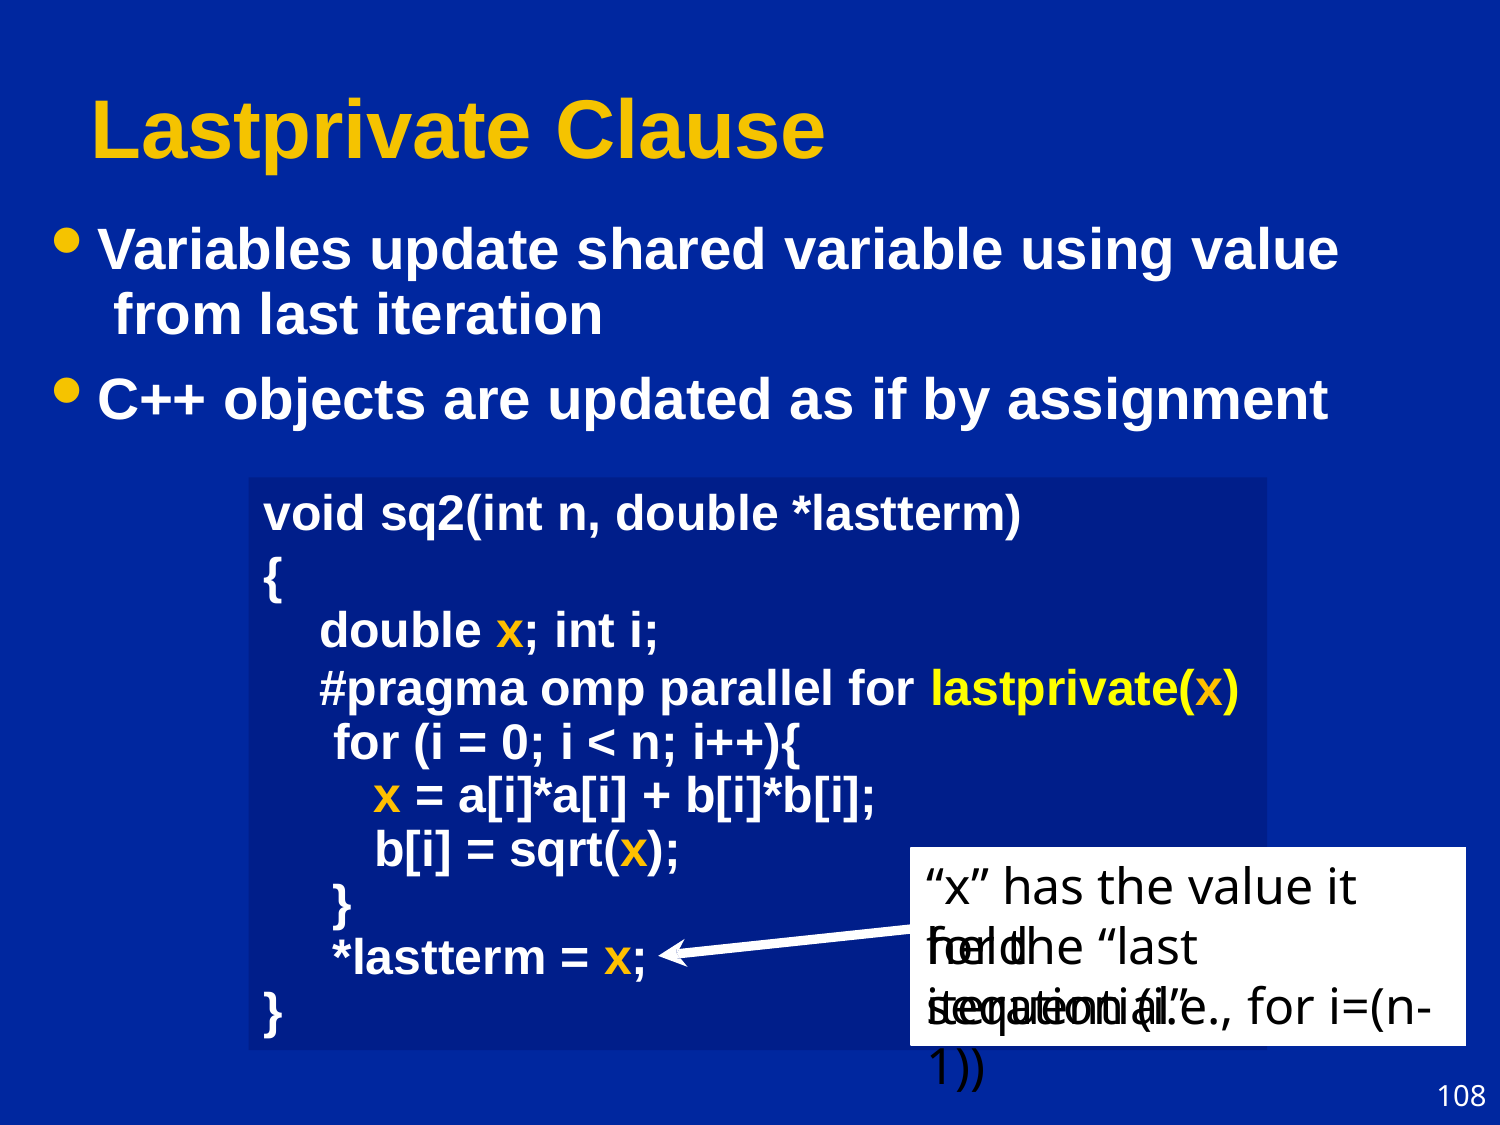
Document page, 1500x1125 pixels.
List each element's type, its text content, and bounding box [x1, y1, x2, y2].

text_box b[i] = sqrt(x); [372, 814, 684, 877]
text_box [910, 846, 1467, 1047]
text_box iteration (i.e., for i=(n-1)) [924, 1053, 1467, 1095]
text_box } [330, 868, 355, 922]
text_box 108 [1429, 1070, 1492, 1118]
text_box } [261, 976, 286, 1039]
text_box Variables update shared variable using value from last iteration C++ objects are updated as if by assignment void sq2(int n, double *lastterm) { double x; int i; #pragma omp parallel for lastprivate(x) for (i = 0; i < n; i++){ x = a[i]*a[i] + b[i]*b[i]; [48, 207, 1349, 823]
title Lastprivate Clause [88, 73, 834, 207]
text_box [248, 823, 1268, 1051]
text_box *lastterm = x; [330, 922, 651, 985]
text_box [658, 924, 905, 967]
